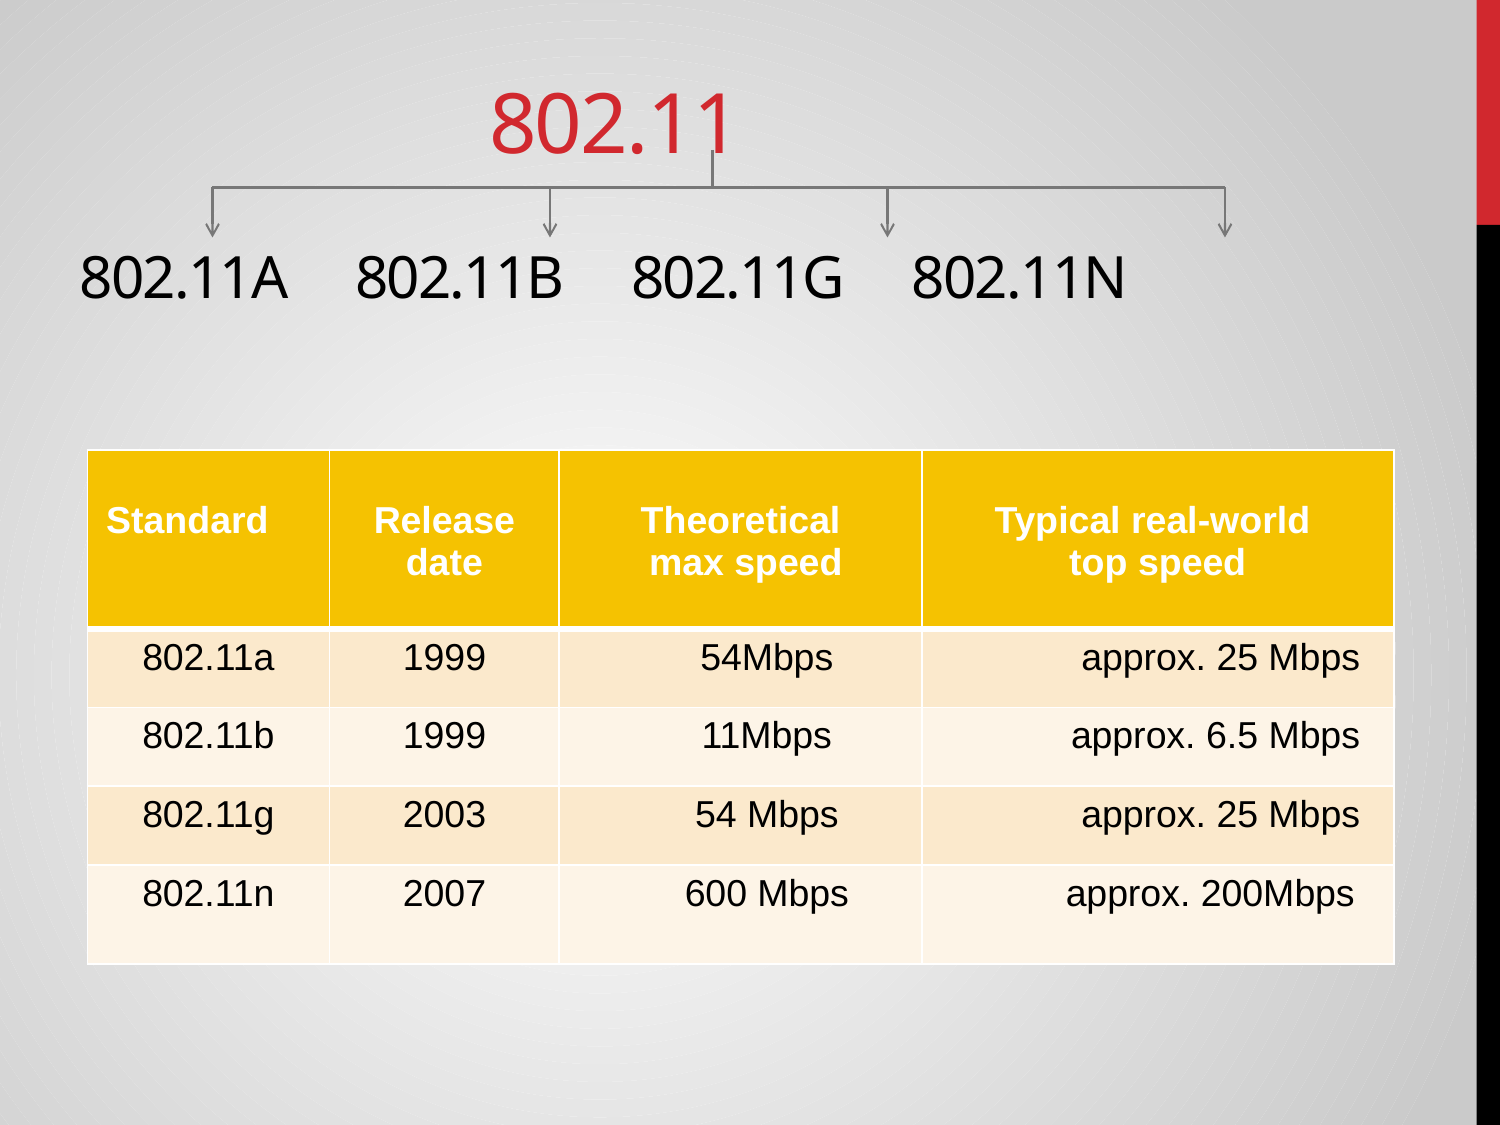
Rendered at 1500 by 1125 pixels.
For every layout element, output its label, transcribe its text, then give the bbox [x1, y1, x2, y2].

table_cell 600 Mbps [560, 866, 921, 963]
table_cell 802.11b [88, 708, 329, 785]
table_cell 54Mbps [560, 632, 921, 707]
title 802.11 802.11a 802.11b 802.11g 802.11n [37, 237, 1463, 563]
table_cell 1999 [330, 632, 558, 707]
table_cell approx. 25 Mbps [923, 632, 1393, 707]
table_cell approx. 200Mbps [923, 866, 1393, 963]
table_cell 1999 [330, 708, 558, 785]
table_cell 11Mbps [560, 708, 921, 785]
table_header Release date [330, 451, 558, 626]
table_header Theoretical max speed [560, 451, 921, 626]
table_cell 802.11n [88, 866, 329, 963]
table_header Standard [88, 451, 329, 626]
table_header Typical real-world top speed [923, 451, 1393, 626]
table_cell approx. 25 Mbps [923, 787, 1393, 864]
table_cell 802.11a [88, 632, 329, 707]
table_cell approx. 6.5 Mbps [923, 708, 1393, 785]
table_cell 2007 [330, 866, 558, 963]
table_cell 802.11g [88, 787, 329, 864]
table_cell 2003 [330, 787, 558, 864]
table_cell 54 Mbps [560, 787, 921, 864]
